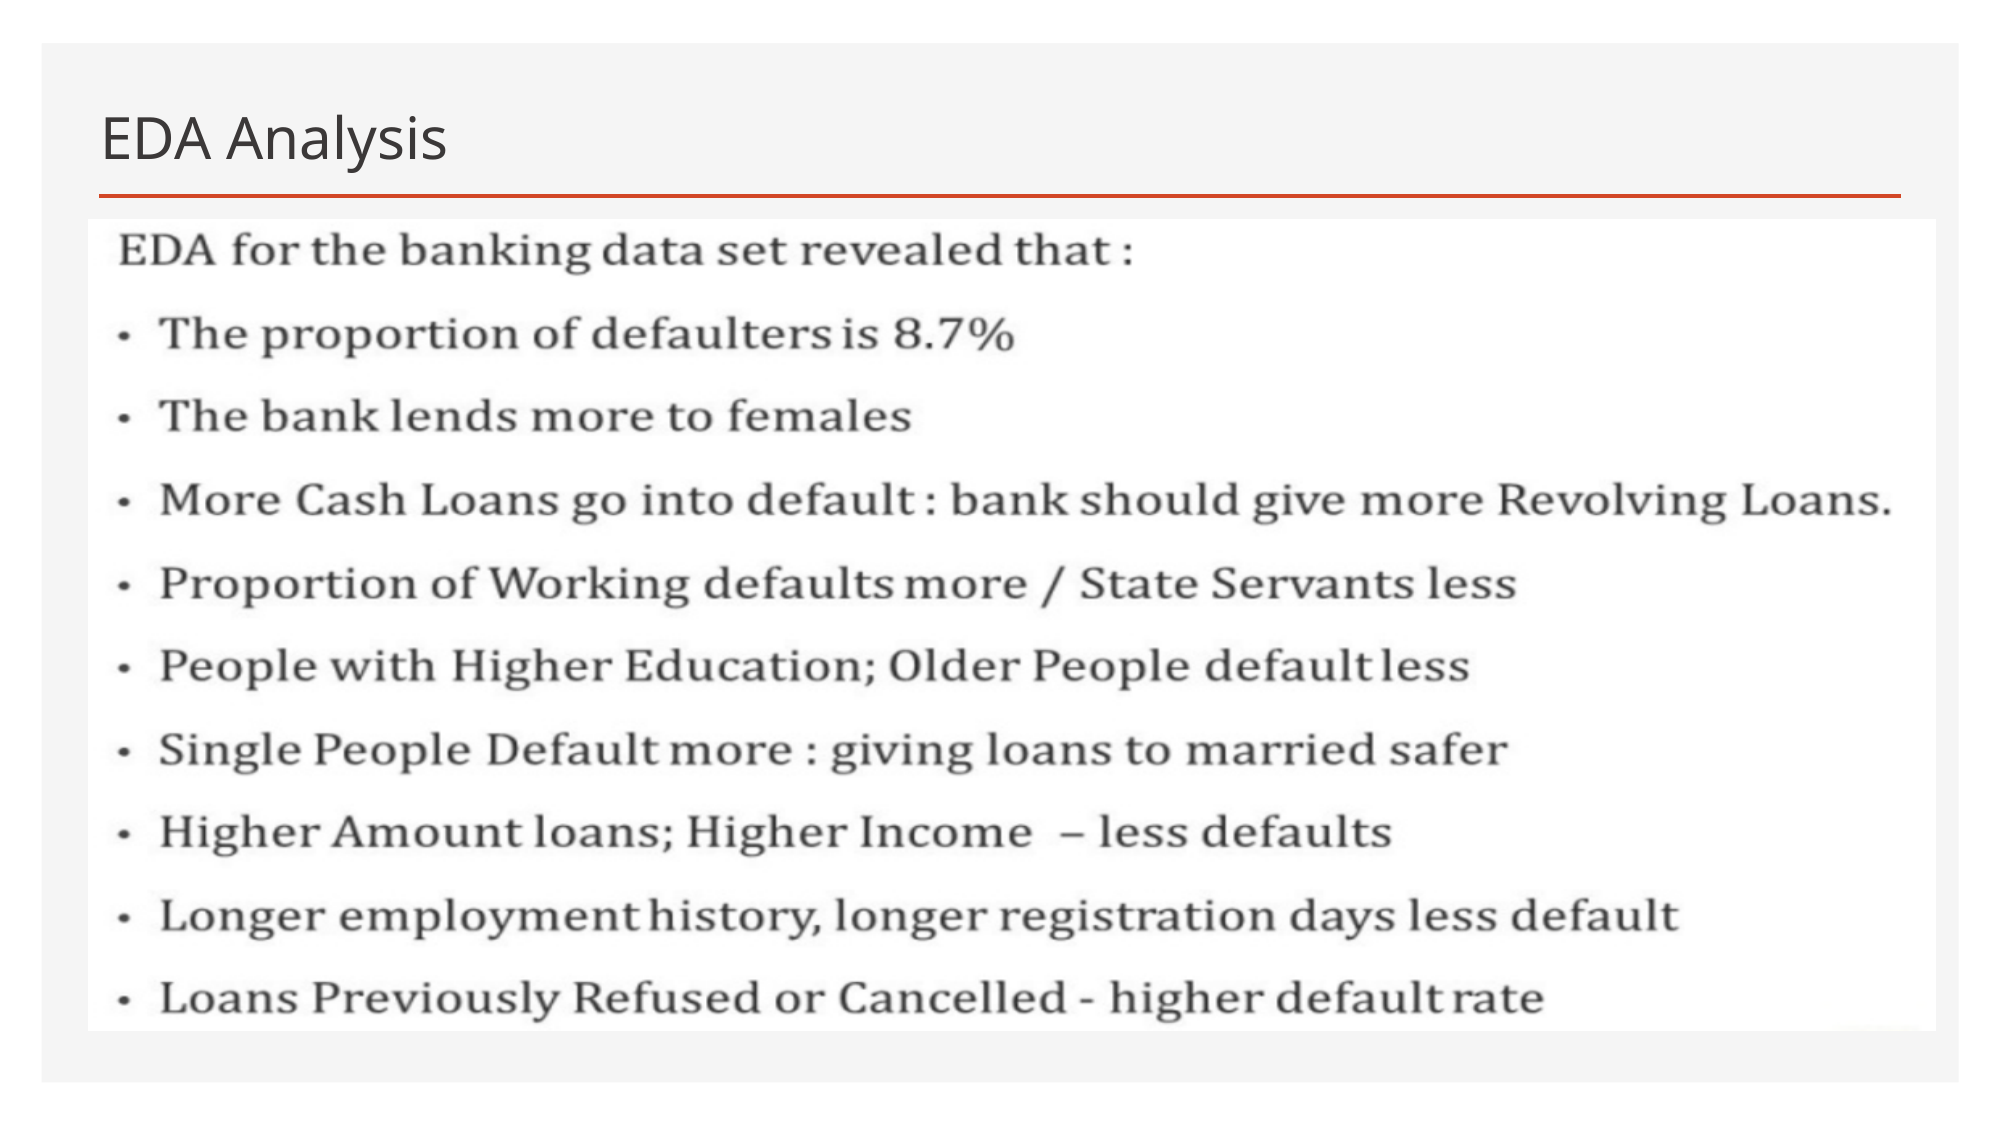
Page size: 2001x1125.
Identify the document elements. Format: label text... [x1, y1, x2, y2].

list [88, 219, 1936, 1032]
title EDA Analysis [85, 73, 1214, 179]
